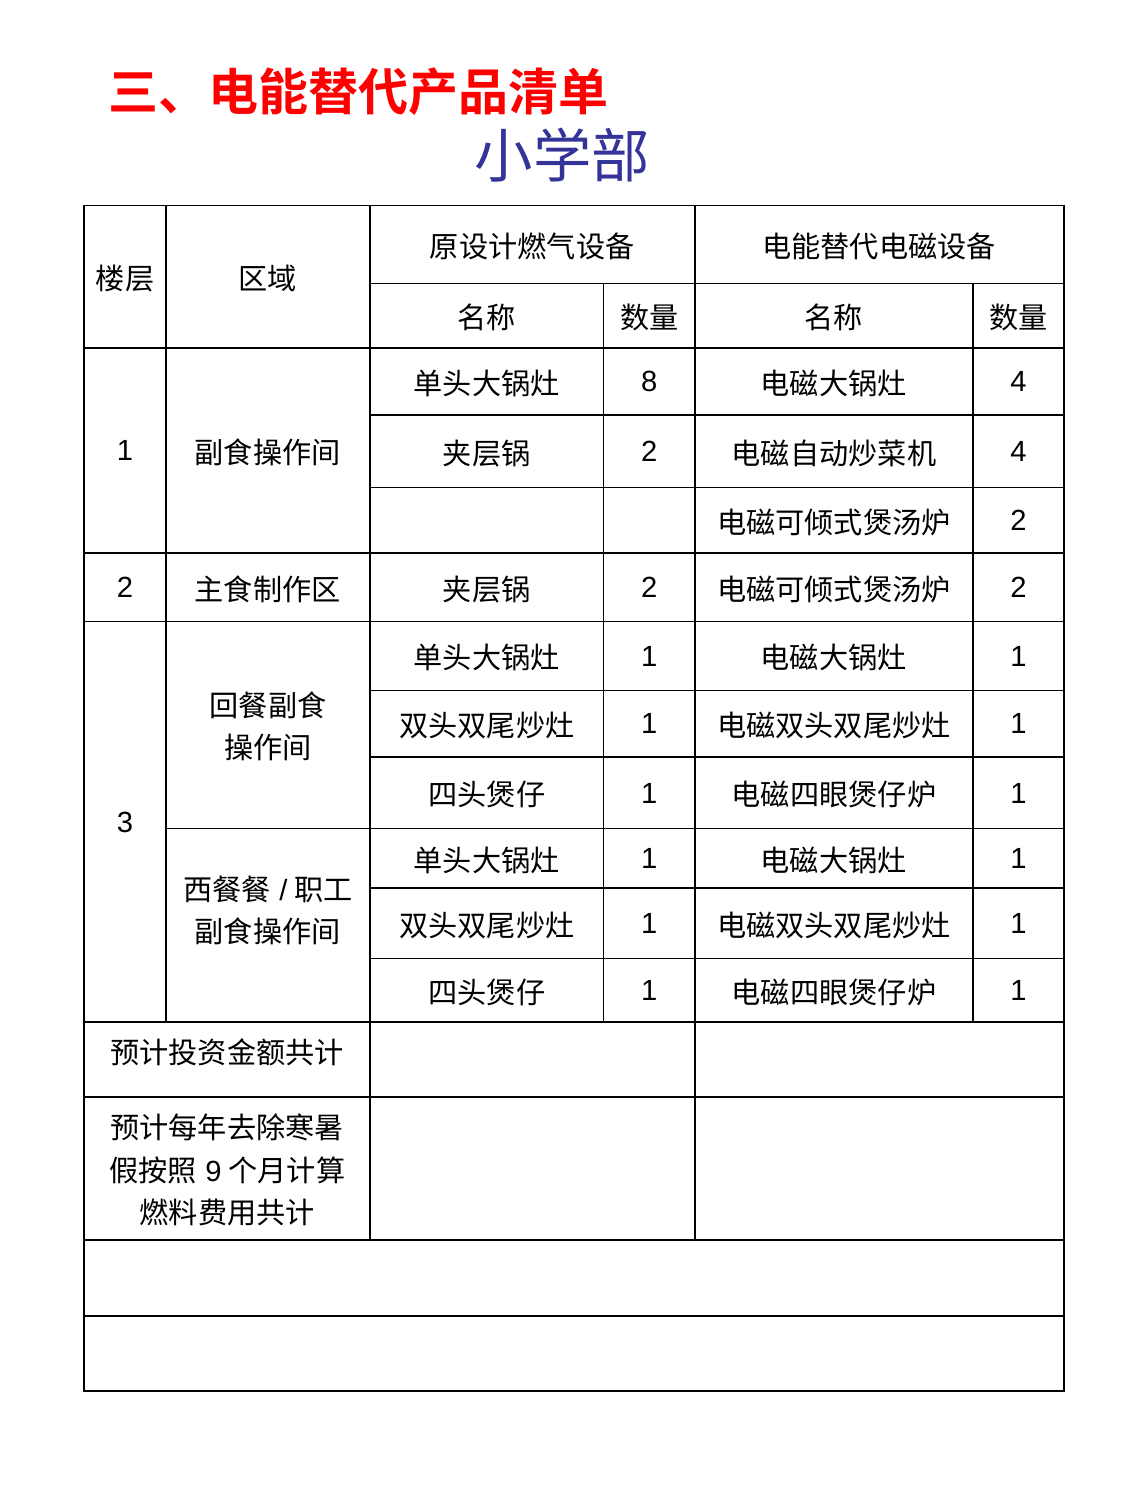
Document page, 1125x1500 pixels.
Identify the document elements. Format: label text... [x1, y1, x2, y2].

table_cell 双头双尾炒灶 [371, 691, 603, 756]
table_cell [85, 1241, 1063, 1315]
table_cell 夹层锅 [371, 416, 603, 487]
table_cell 1 [604, 959, 694, 1021]
table_cell 3 [85, 622, 165, 1021]
table_cell 1 [604, 691, 694, 756]
table_cell 1 [974, 889, 1063, 958]
table_cell 2 [604, 416, 694, 487]
table_cell 1 [974, 691, 1063, 756]
table_cell 电磁双头双尾炒灶 [696, 691, 972, 756]
table_cell 1 [974, 959, 1063, 1021]
table_cell 4 [974, 416, 1063, 487]
table_cell 2 [974, 488, 1063, 552]
table_cell [696, 1098, 1063, 1239]
table_cell 四头煲仔 [371, 959, 603, 1021]
table_header 楼层 [85, 206, 165, 347]
table_cell 电磁四眼煲仔炉 [696, 959, 972, 1021]
table_cell [371, 1098, 694, 1239]
table_cell 电磁可倾式煲汤炉 [696, 488, 972, 552]
table_cell 1 [974, 758, 1063, 828]
table_cell 主食制作区 [167, 554, 369, 621]
table_cell 预计每年去除寒暑假按照9个月计算燃料费用共计 [85, 1098, 369, 1239]
table_cell [696, 1023, 1063, 1096]
table_cell [371, 488, 603, 552]
table_header 原设计燃气设备 [371, 206, 694, 283]
table_cell 回餐副食 操作间 [167, 622, 369, 828]
table_cell 4 [974, 349, 1063, 414]
table_cell 单头大锅灶 [371, 349, 603, 414]
text_box 小学部 [460, 88, 825, 221]
table_cell 单头大锅灶 [371, 622, 603, 690]
table_cell 1 [974, 622, 1063, 690]
table_cell 双头双尾炒灶 [371, 889, 603, 958]
table_cell 2 [974, 554, 1063, 621]
table_header 区域 [167, 206, 369, 347]
table_cell 数量 [604, 284, 694, 347]
table_cell [85, 1317, 1063, 1390]
table_cell 西餐餐/职工 副食操作间 [167, 829, 369, 1021]
table_cell 夹层锅 [371, 554, 603, 621]
table_cell 电磁大锅灶 [696, 349, 972, 414]
table_cell 名称 [371, 284, 603, 347]
table_cell 1 [604, 622, 694, 690]
table_cell 2 [85, 554, 165, 621]
table_cell [371, 1023, 694, 1096]
table_cell 1 [604, 758, 694, 828]
table_cell 电磁四眼煲仔炉 [696, 758, 972, 828]
table_cell 四头煲仔 [371, 758, 603, 828]
table_cell 电磁自动炒菜机 [696, 416, 972, 487]
table_cell 数量 [974, 284, 1063, 347]
table_cell 预计投资金额共计 [85, 1023, 369, 1096]
table_cell 1 [974, 829, 1063, 887]
table_cell 1 [85, 349, 165, 552]
table_cell [604, 488, 694, 552]
table_cell 电磁大锅灶 [696, 622, 972, 690]
table_cell 名称 [696, 284, 972, 347]
table_cell 2 [604, 554, 694, 621]
table_cell 1 [604, 889, 694, 958]
table_header 电能替代电磁设备 [696, 206, 1063, 283]
title 三、电能替代产品清单 [93, 47, 699, 129]
table_cell 副食操作间 [167, 349, 369, 552]
table_cell 电磁双头双尾炒灶 [696, 889, 972, 958]
table_cell 电磁可倾式煲汤炉 [696, 554, 972, 621]
table_cell 8 [604, 349, 694, 414]
table_cell 单头大锅灶 [371, 829, 603, 887]
table_cell 电磁大锅灶 [696, 829, 972, 887]
table_cell 1 [604, 829, 694, 887]
